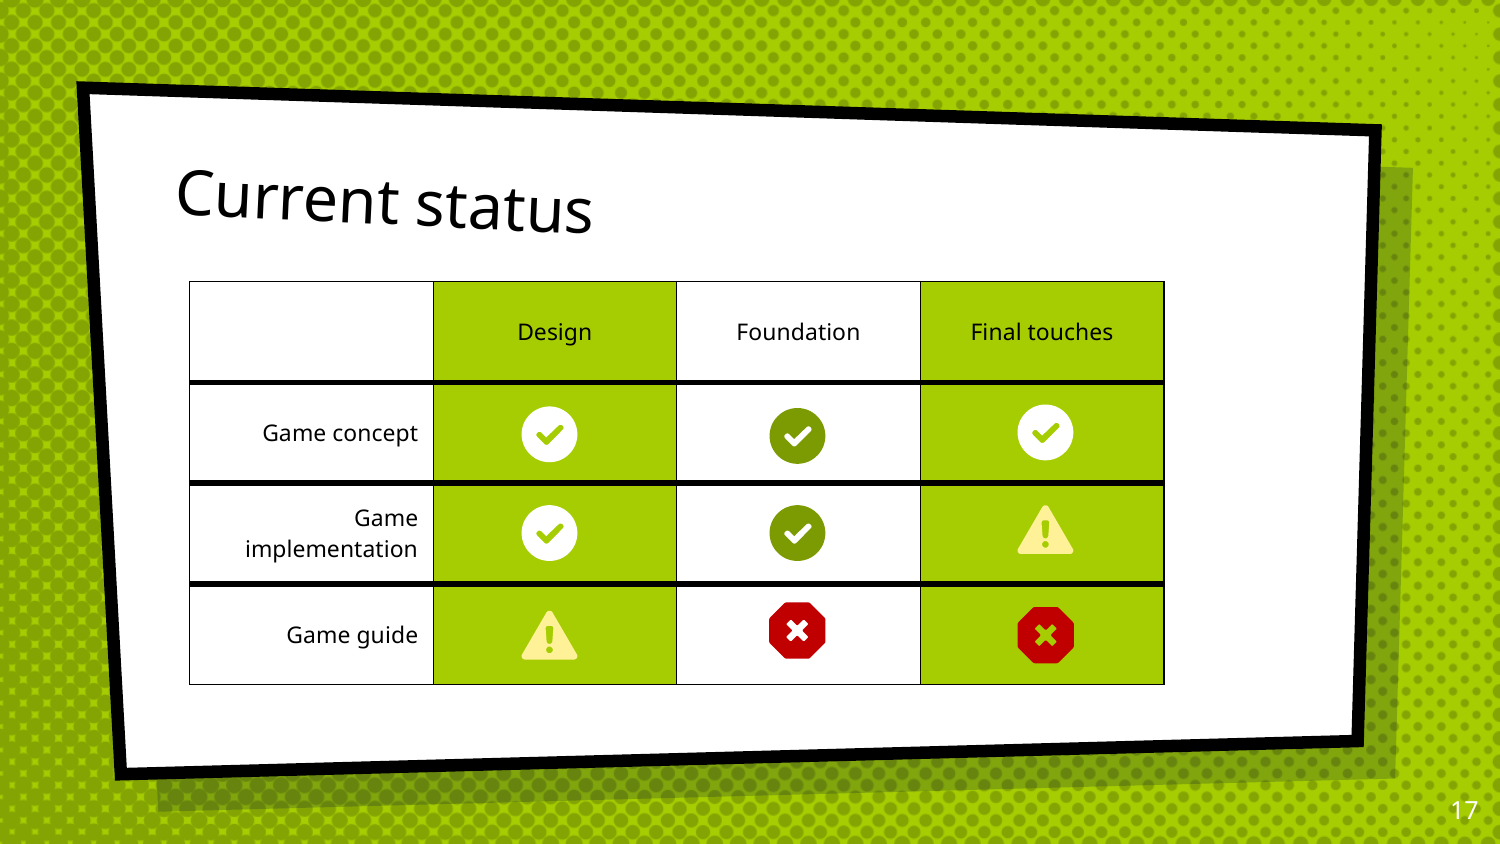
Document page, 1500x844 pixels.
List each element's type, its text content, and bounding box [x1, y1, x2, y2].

title Current status [157, 116, 1316, 296]
text_box [521, 505, 578, 561]
table_cell [677, 587, 920, 684]
table_cell [921, 385, 1163, 480]
table_cell [434, 587, 676, 684]
table_cell [677, 385, 920, 480]
table_header Final touches [921, 282, 1163, 380]
slide_number 17 [1403, 779, 1494, 844]
table_header Foundation [677, 282, 920, 380]
table_cell Game implementation [190, 486, 433, 581]
text_box [521, 610, 578, 660]
text_box [769, 408, 826, 464]
table_cell [434, 385, 676, 480]
table_cell [921, 486, 1163, 581]
table_cell [677, 486, 920, 581]
text_box [1017, 505, 1074, 554]
table_cell Game guide [190, 587, 433, 684]
text_box [1017, 404, 1074, 461]
text_box [769, 505, 826, 561]
table_cell Game concept [190, 385, 433, 480]
text_box [1017, 607, 1074, 664]
text_box [769, 602, 826, 659]
table_header [190, 282, 433, 380]
table_header Design [434, 282, 676, 380]
table_cell [921, 587, 1163, 684]
table_cell [434, 486, 676, 581]
text_box [521, 406, 578, 463]
